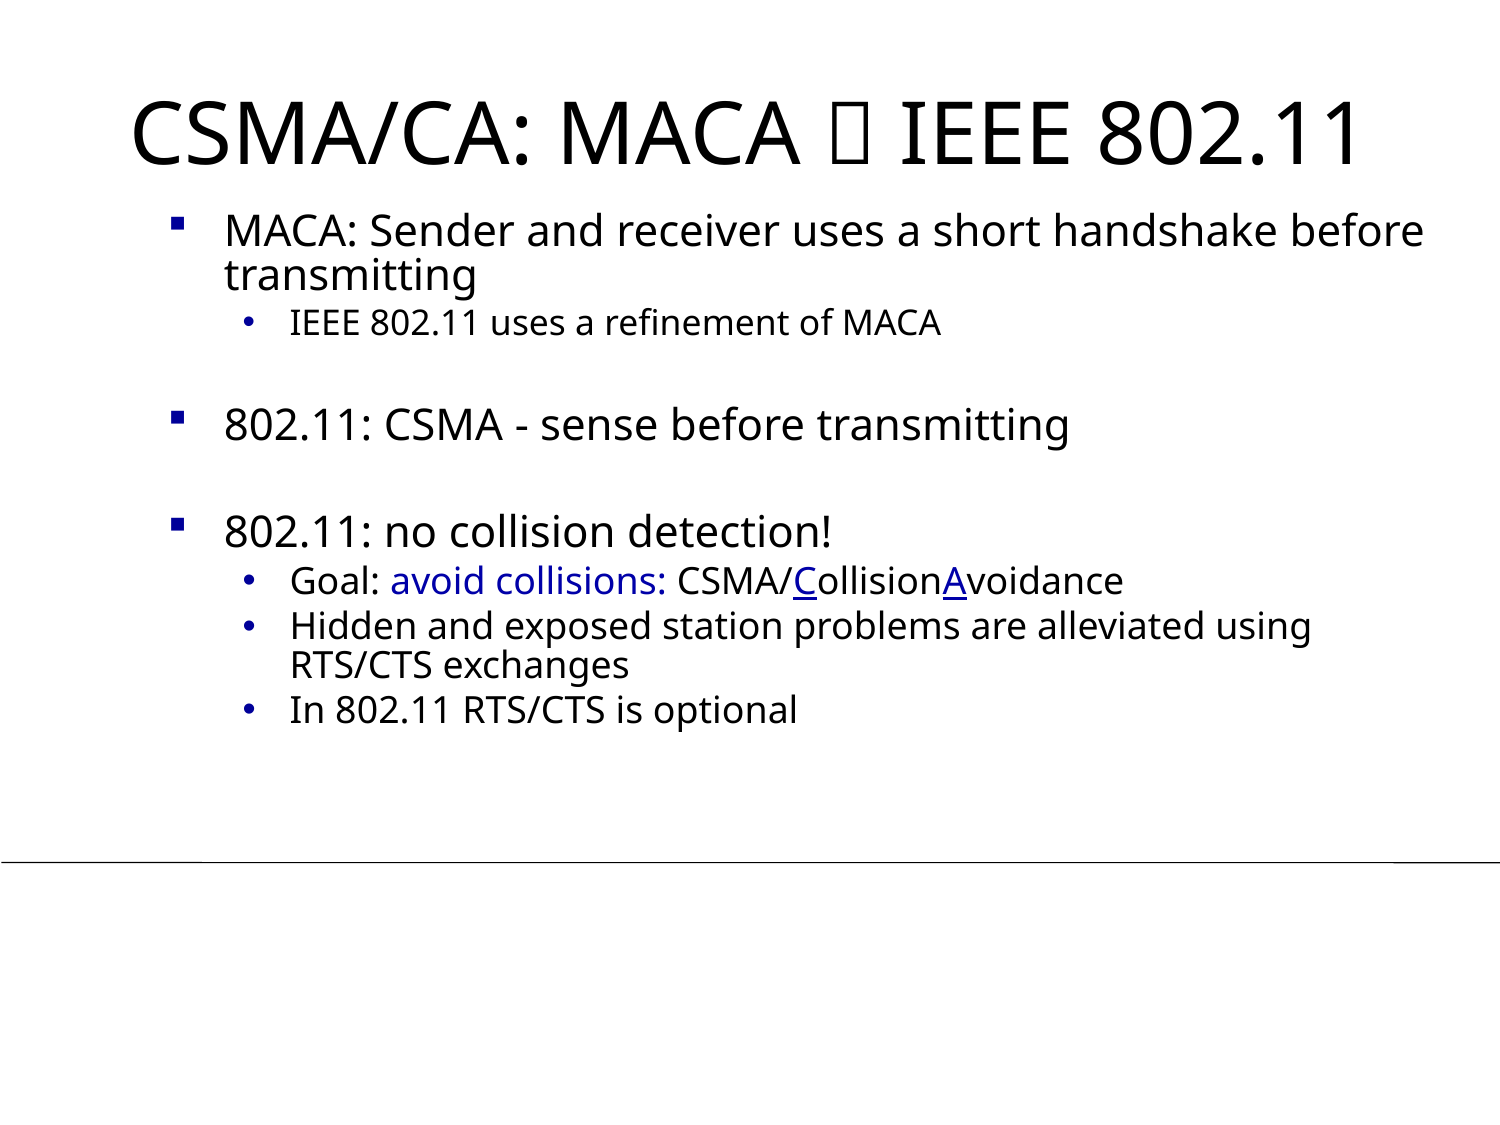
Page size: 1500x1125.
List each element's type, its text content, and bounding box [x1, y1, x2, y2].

text_box MACA: Sender and receiver uses a short handshake before transmitting IEEE 802.11 uses a refinement of MACA 802.11: CSMA - sense before transmitting 802.11: no collision detection! Goal: avoid collisions: CSMA/CollisionAvoidance Hidden and exposed station problems are alleviated using RTS/CTS exchanges In 802.11 RTS/CTS is optional [156, 204, 1440, 777]
title CSMA/CA: MACA  IEEE 802.11 [103, 81, 1398, 192]
